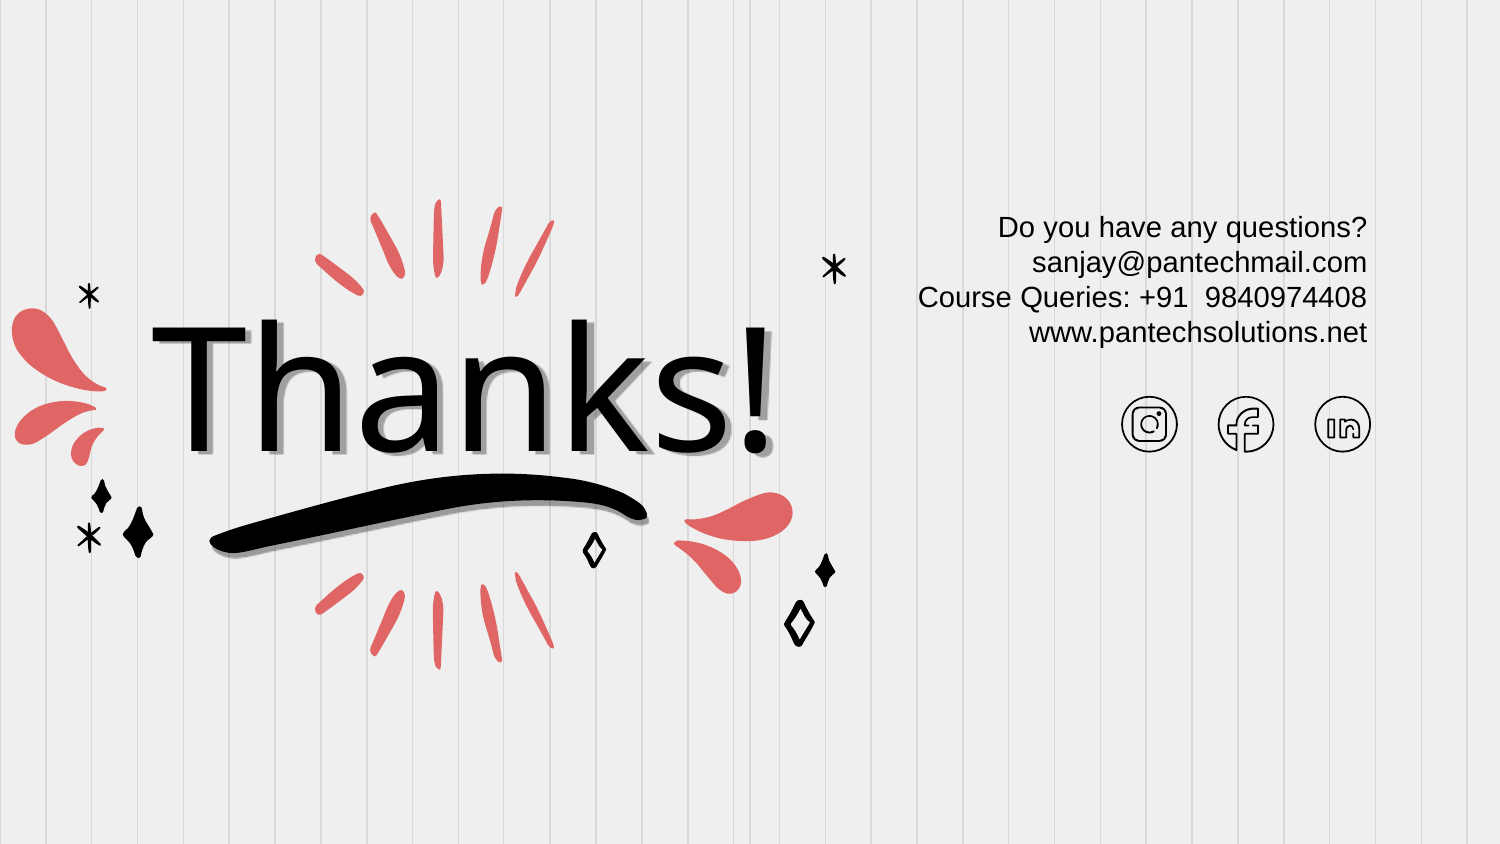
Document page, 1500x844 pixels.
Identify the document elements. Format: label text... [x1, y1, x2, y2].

text_box [1217, 395, 1275, 453]
text_box [433, 199, 444, 278]
text_box [91, 478, 112, 514]
text_box [78, 282, 99, 302]
text_box [822, 253, 846, 285]
text_box [432, 590, 444, 670]
text_box [1327, 418, 1336, 439]
text_box [684, 492, 793, 542]
title Thanks! [43, 185, 889, 502]
text_box [514, 571, 554, 649]
text_box [370, 590, 405, 657]
text_box [1121, 395, 1178, 453]
text_box [480, 584, 503, 663]
text_box [209, 473, 647, 554]
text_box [0, 303, 123, 470]
text_box [783, 599, 815, 647]
text_box [77, 522, 101, 554]
text_box [515, 220, 555, 297]
text_box [122, 506, 154, 559]
text_box [314, 254, 364, 296]
text_box [1314, 395, 1372, 453]
text_box [314, 572, 364, 615]
text_box [673, 540, 742, 594]
text_box [1131, 406, 1167, 442]
subtitle Do you have any questions? sanjay@pantechmail.com Course Queries: +91 9840974408 www.pantechsolutions.net [896, 193, 1383, 398]
text_box [480, 206, 503, 285]
text_box [1339, 418, 1361, 439]
text_box [1140, 415, 1159, 434]
text_box [815, 553, 836, 588]
text_box [582, 531, 607, 569]
text_box [370, 212, 406, 279]
